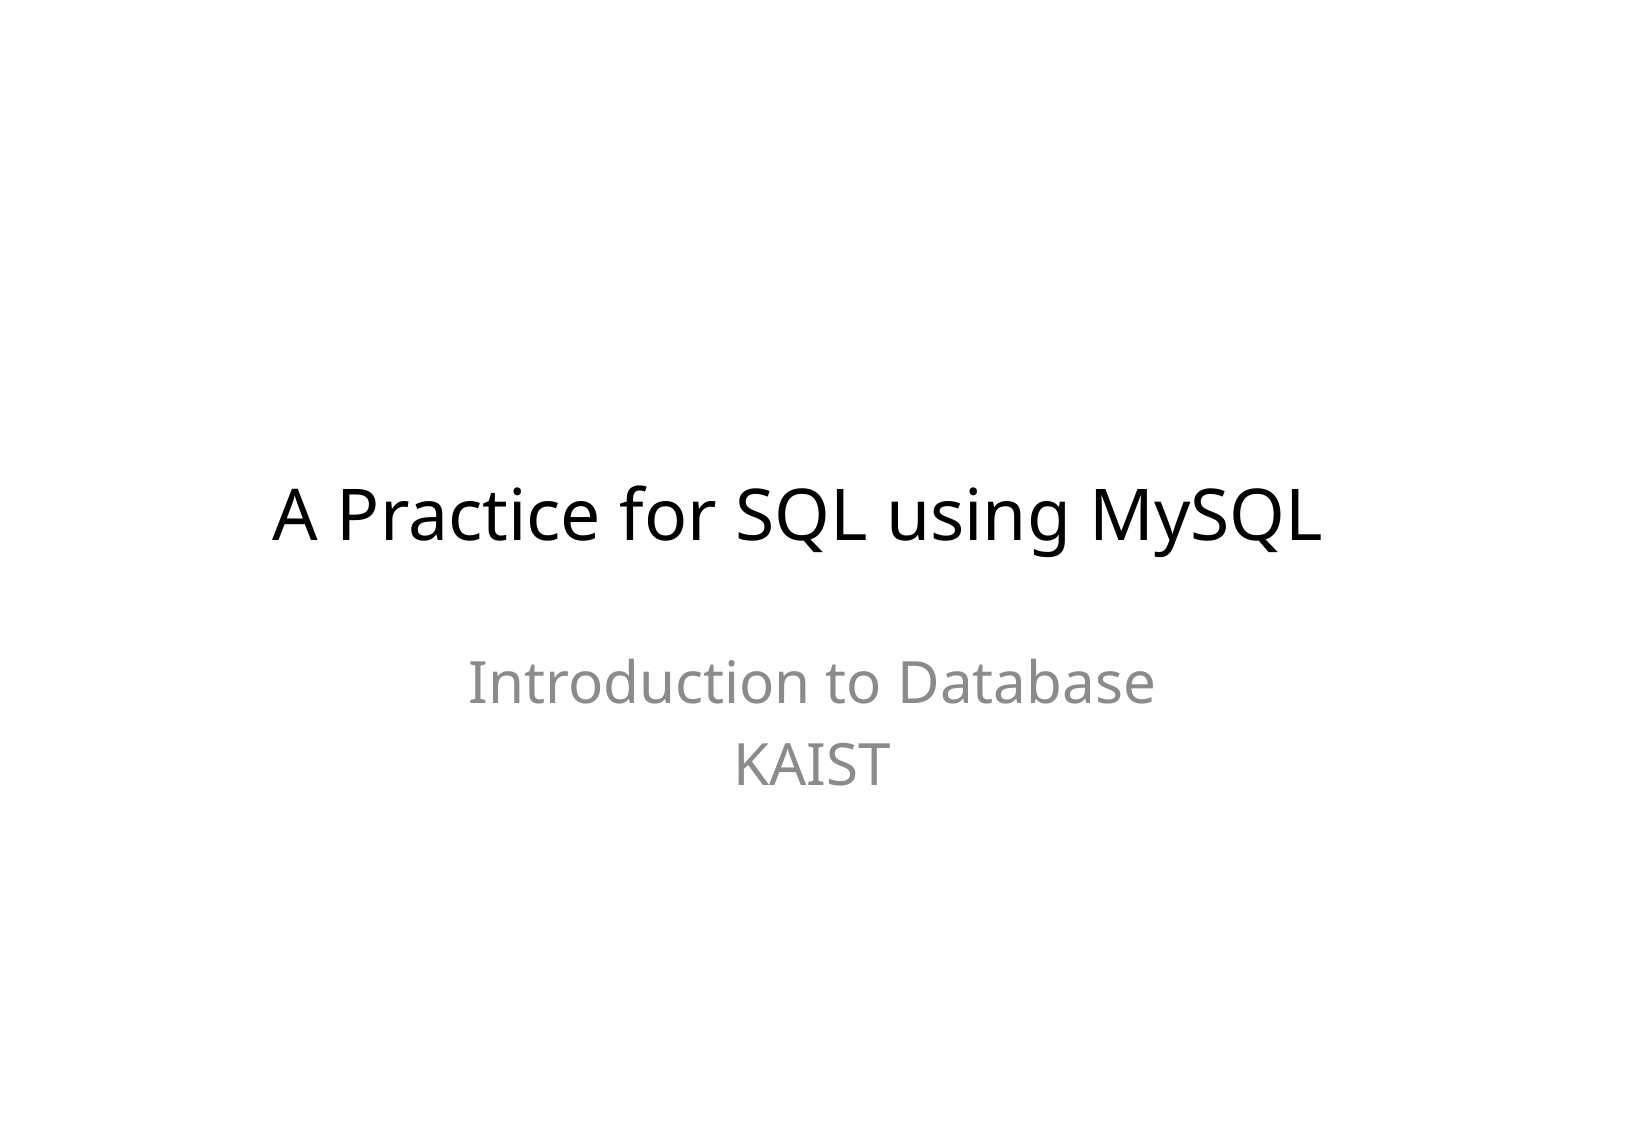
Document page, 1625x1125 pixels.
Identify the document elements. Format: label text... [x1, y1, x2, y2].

subtitle Introduction to Database KAIST [243, 637, 1381, 925]
title A Practice for SQL using MySQL [108, 375, 1489, 563]
